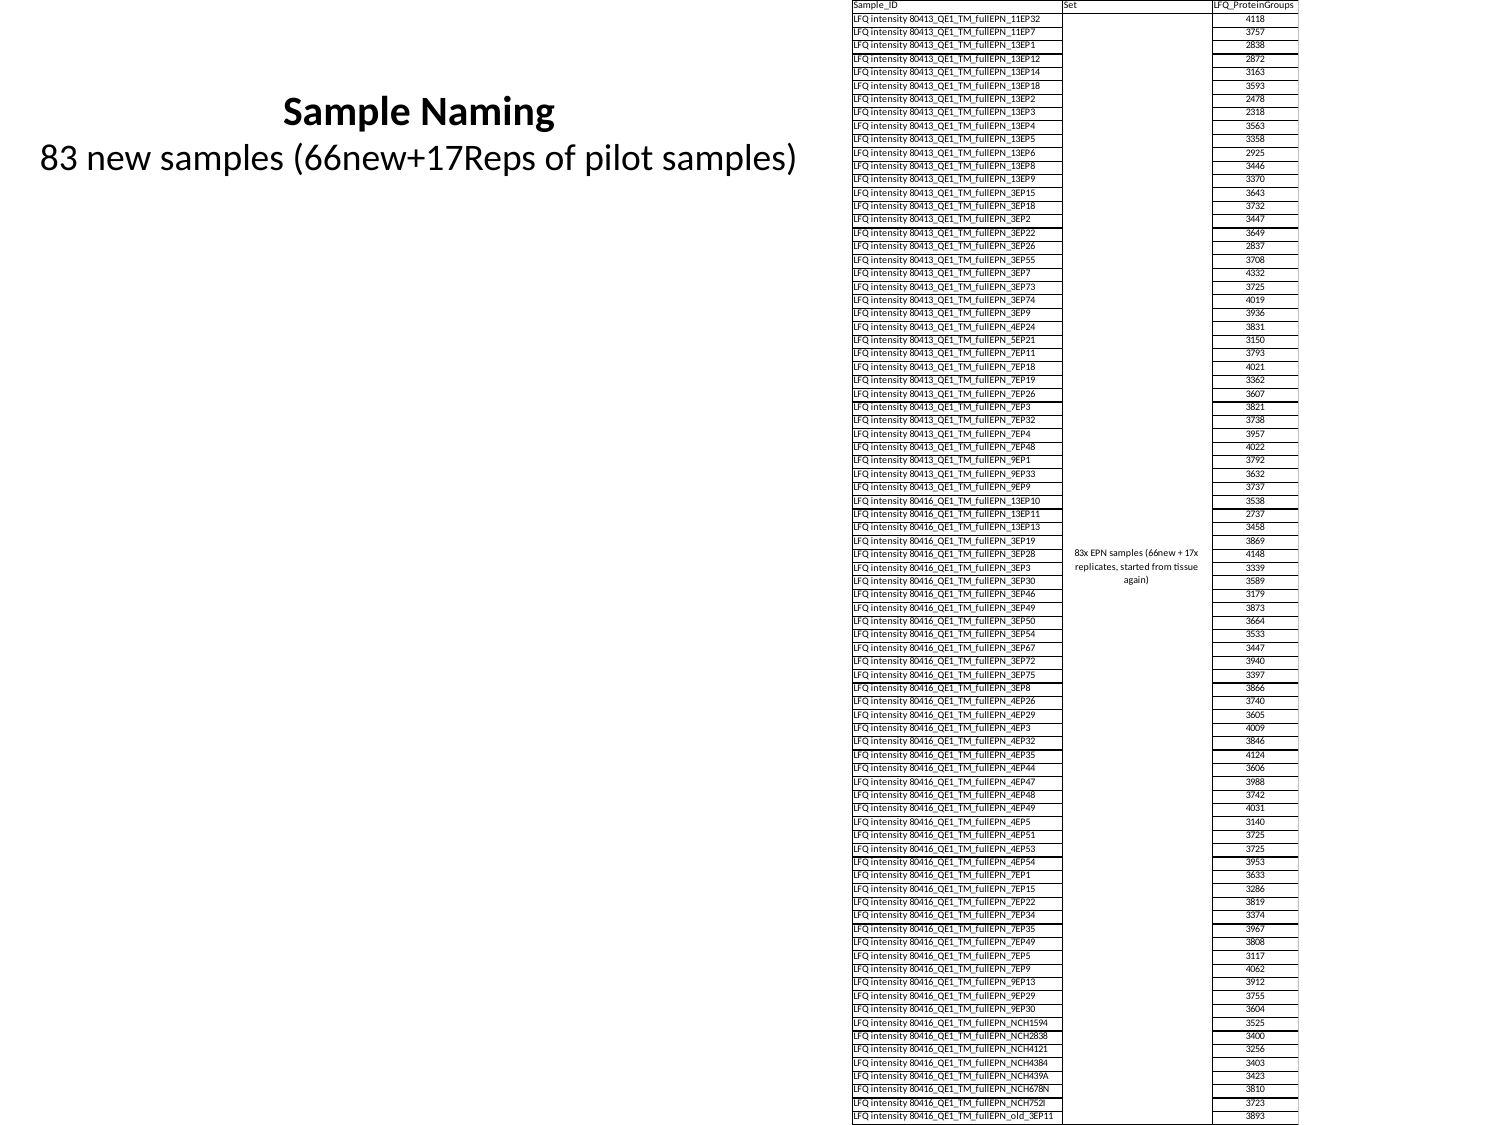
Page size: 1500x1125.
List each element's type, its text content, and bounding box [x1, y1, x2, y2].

picture [851, 0, 1299, 1125]
text_box Sample Naming 83 new samples (66new+17Reps of pilot samples) [25, 50, 814, 186]
